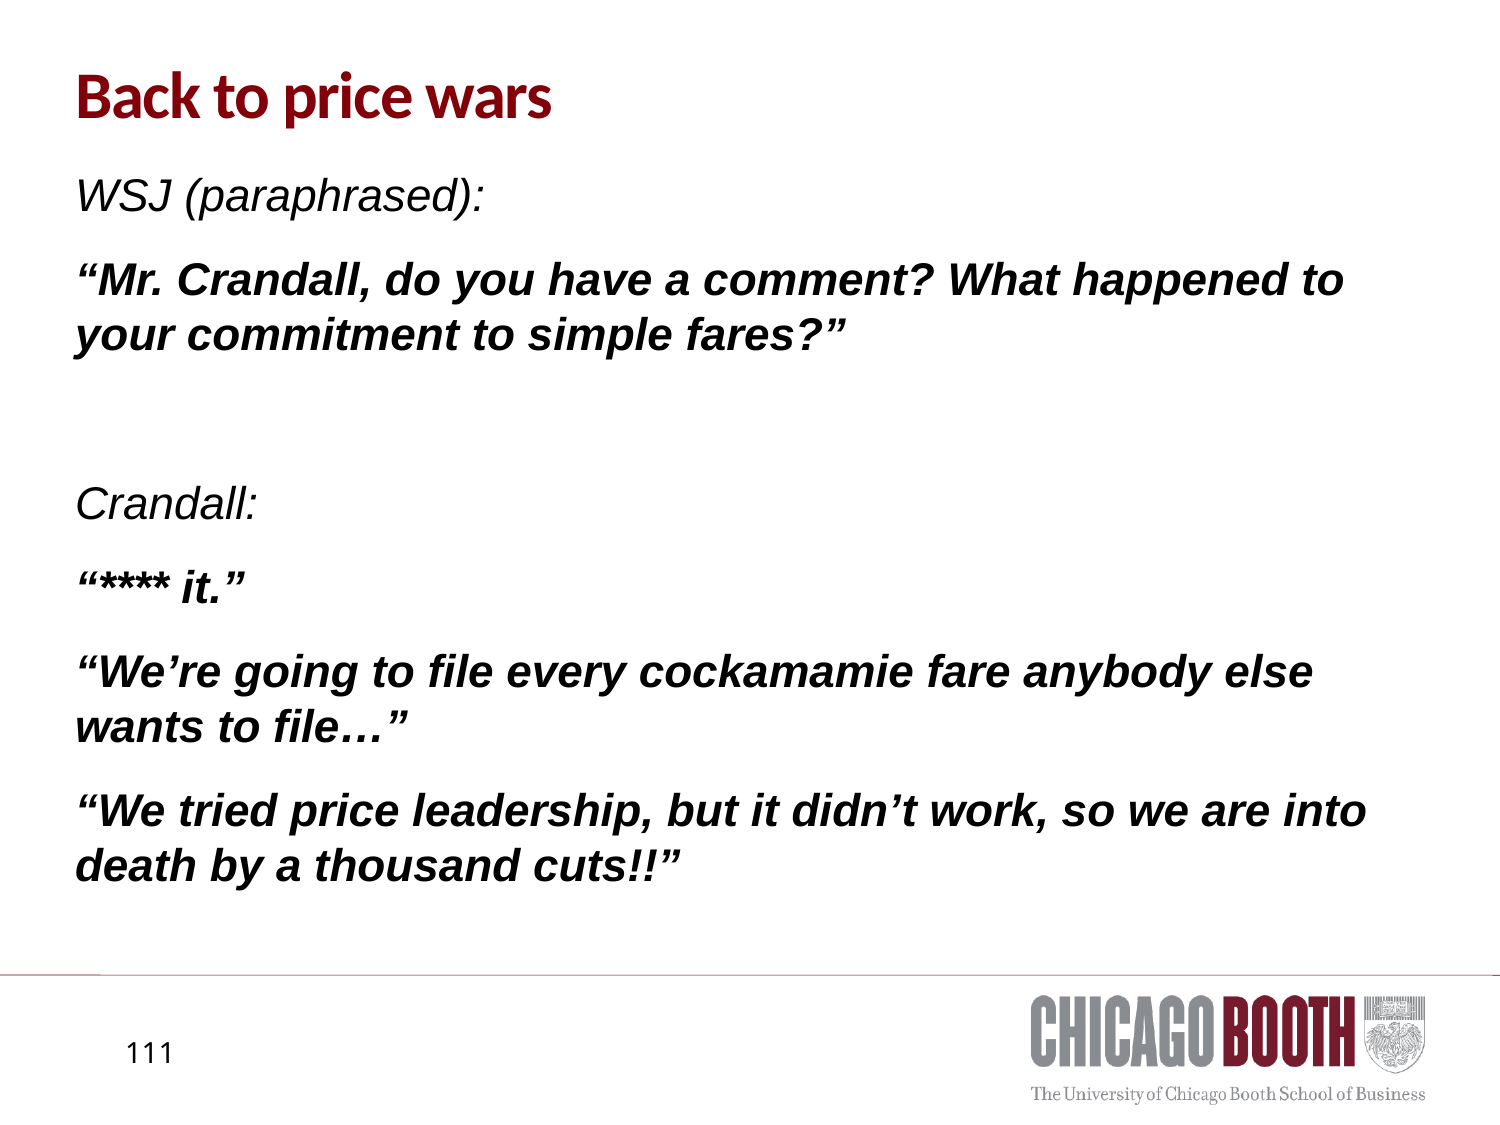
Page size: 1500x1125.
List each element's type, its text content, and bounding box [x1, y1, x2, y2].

picture [1031, 995, 1425, 1105]
list WSJ (paraphrased): “Mr. Crandall, do you have a comment? What happened to your commitment to simple fares?” Crandall: “**** it.” “We’re going to file every cockamamie fare anybody else wants to file…” “We tried price leadership, but it didn’t work, so we are into death by a thousand cuts!!” [74, 165, 1426, 948]
title Back to price wars [74, 43, 1426, 134]
